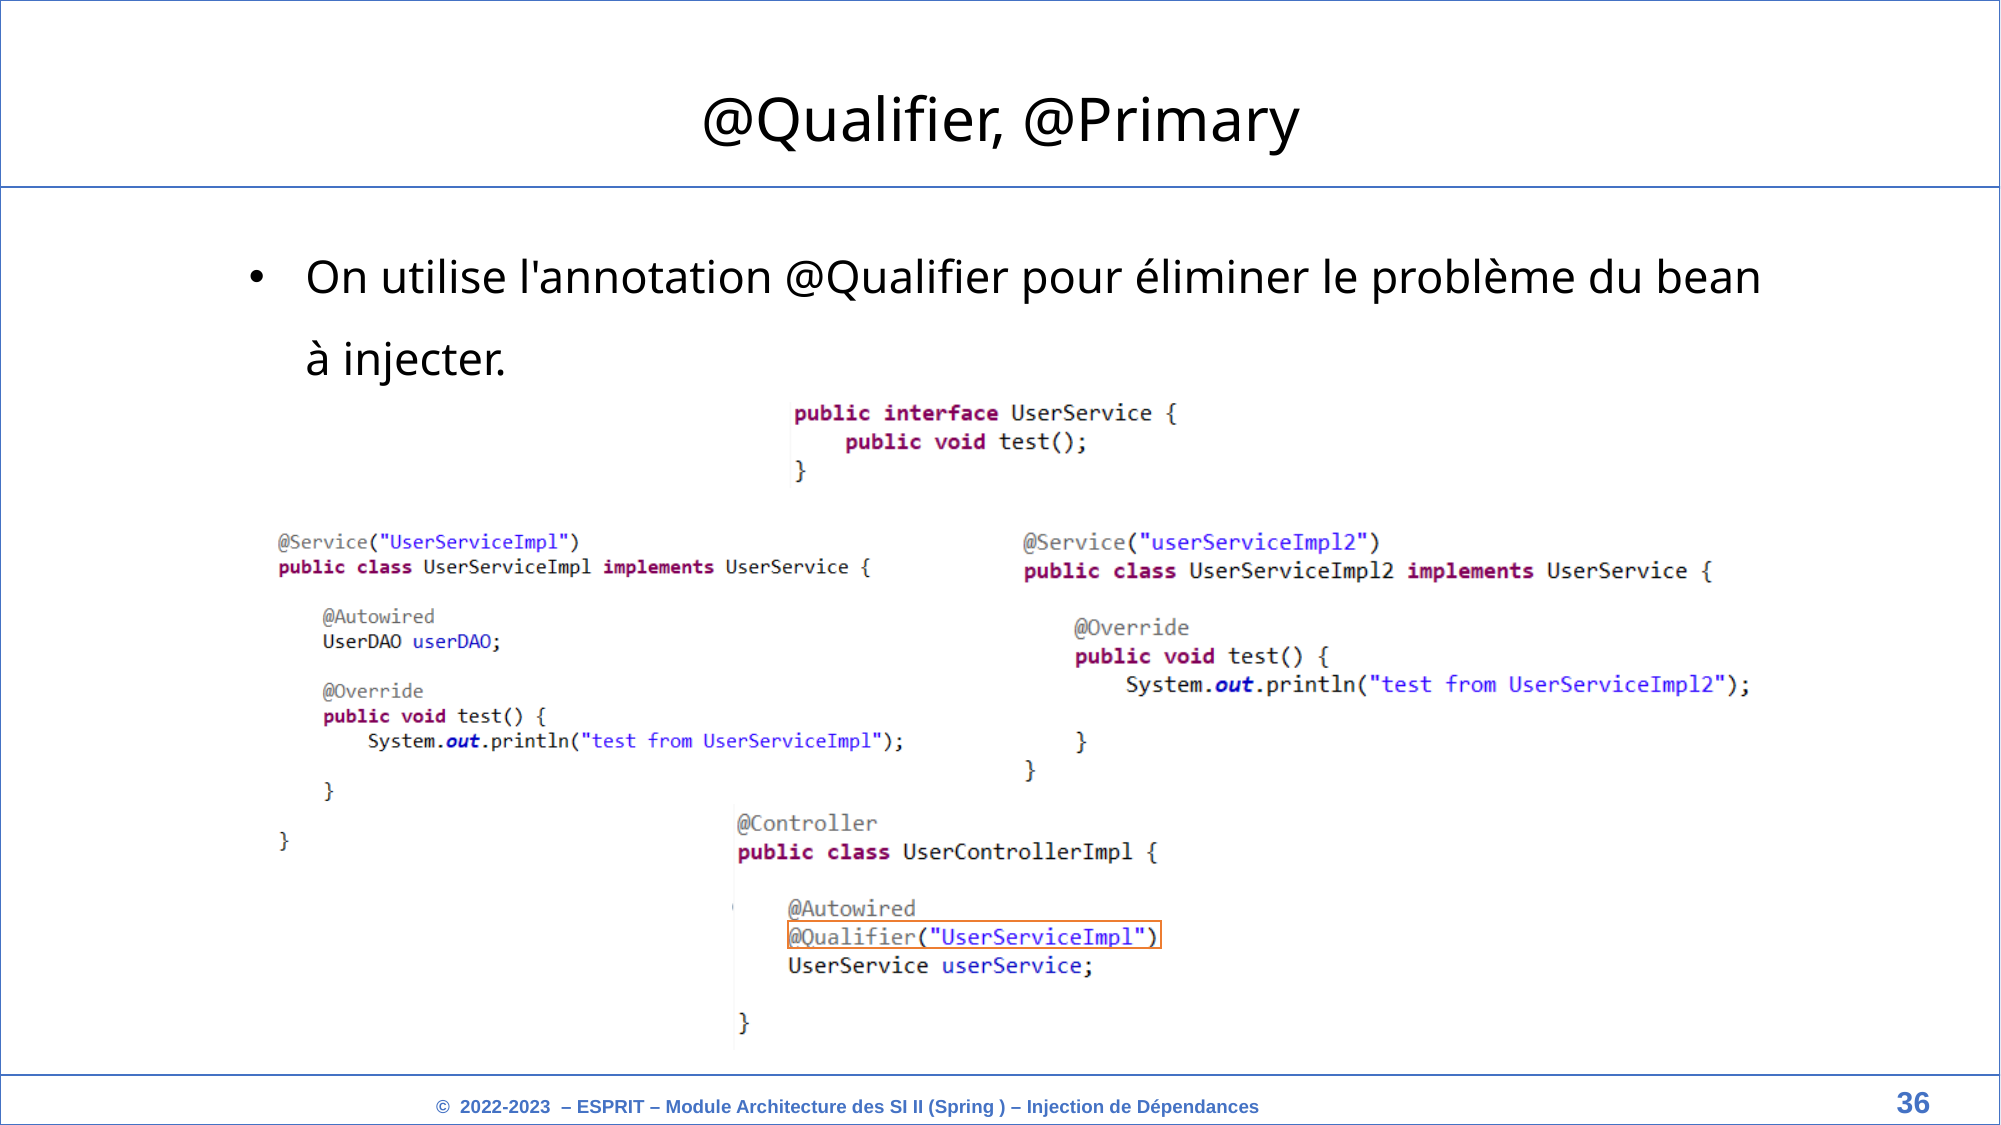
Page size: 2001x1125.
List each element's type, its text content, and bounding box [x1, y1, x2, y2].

picture [787, 402, 1201, 489]
picture [276, 530, 1227, 1050]
picture [1021, 530, 1759, 796]
slide_number ‹#› [1706, 777, 1931, 1125]
text_box On utilise l'annotation @Qualifier pour éliminer le problème du bean à injecter. [234, 213, 1782, 1099]
text_box @Qualifier, @Primary [204, 6, 1796, 152]
